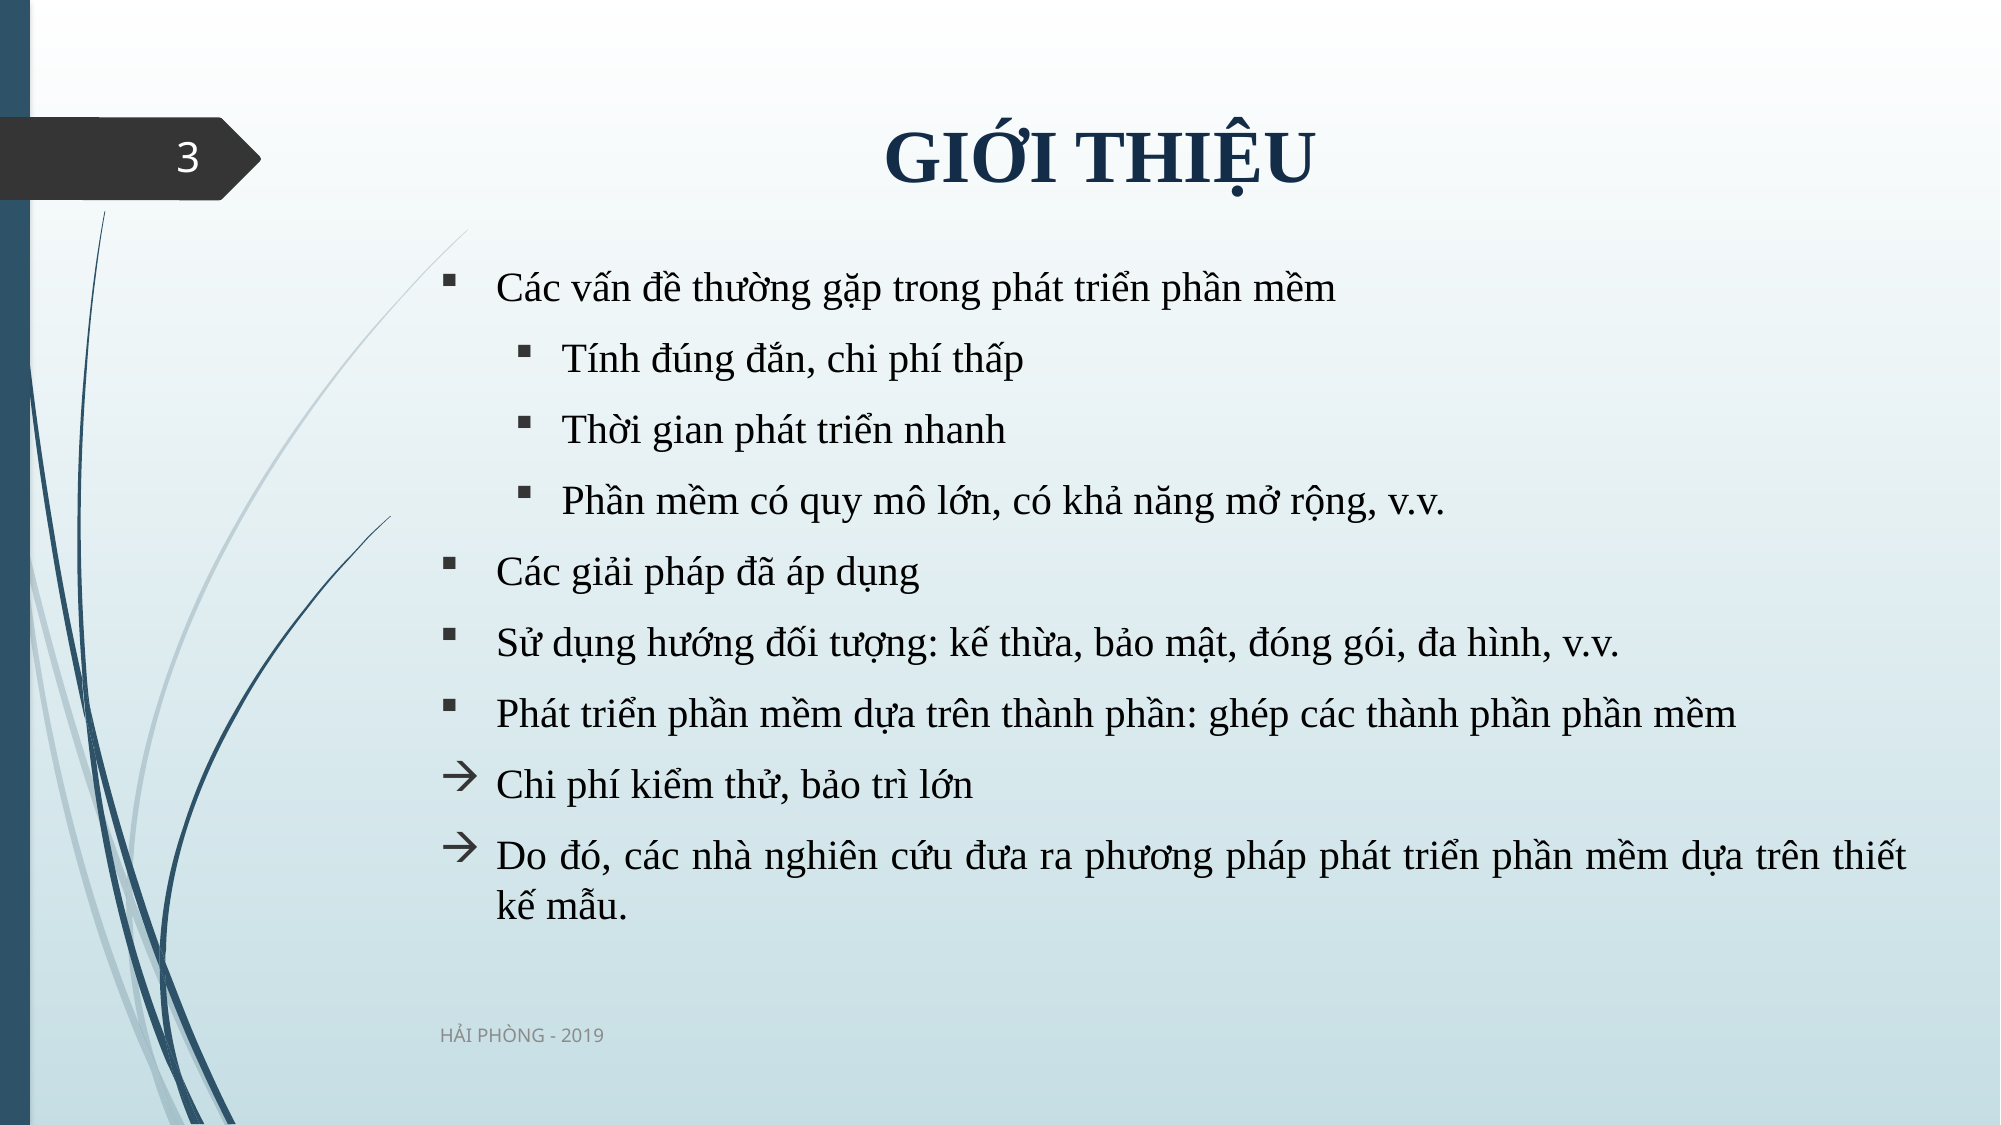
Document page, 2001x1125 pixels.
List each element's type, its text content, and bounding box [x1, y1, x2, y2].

footer HẢI PHÒNG - 2019 [424, 1006, 1675, 1067]
list Các vấn đề thường gặp trong phát triển phần mềm Tính đúng đắn, chi phí thấp Thời gian phát triển nhanh Phần mềm có quy mô lớn, có khả năng mở rộng, v.v. Các giải pháp đã áp dụng Sử dụng hướng đối tượng: kế thừa, bảo mật, đóng gói, đa hình, v.v. Phát triển phần mềm dựa trên thành phần: ghép các thành phần phần mềm Chi phí kiểm thử, bảo trì lớn Do đó, các nhà nghiên cứu đưa ra phương pháp phát triển phần mềm dựa trên thiết kế mẫu. [424, 252, 1923, 1007]
slide_number 3 [87, 129, 216, 190]
title GIỚI THIỆU [868, 99, 1444, 219]
